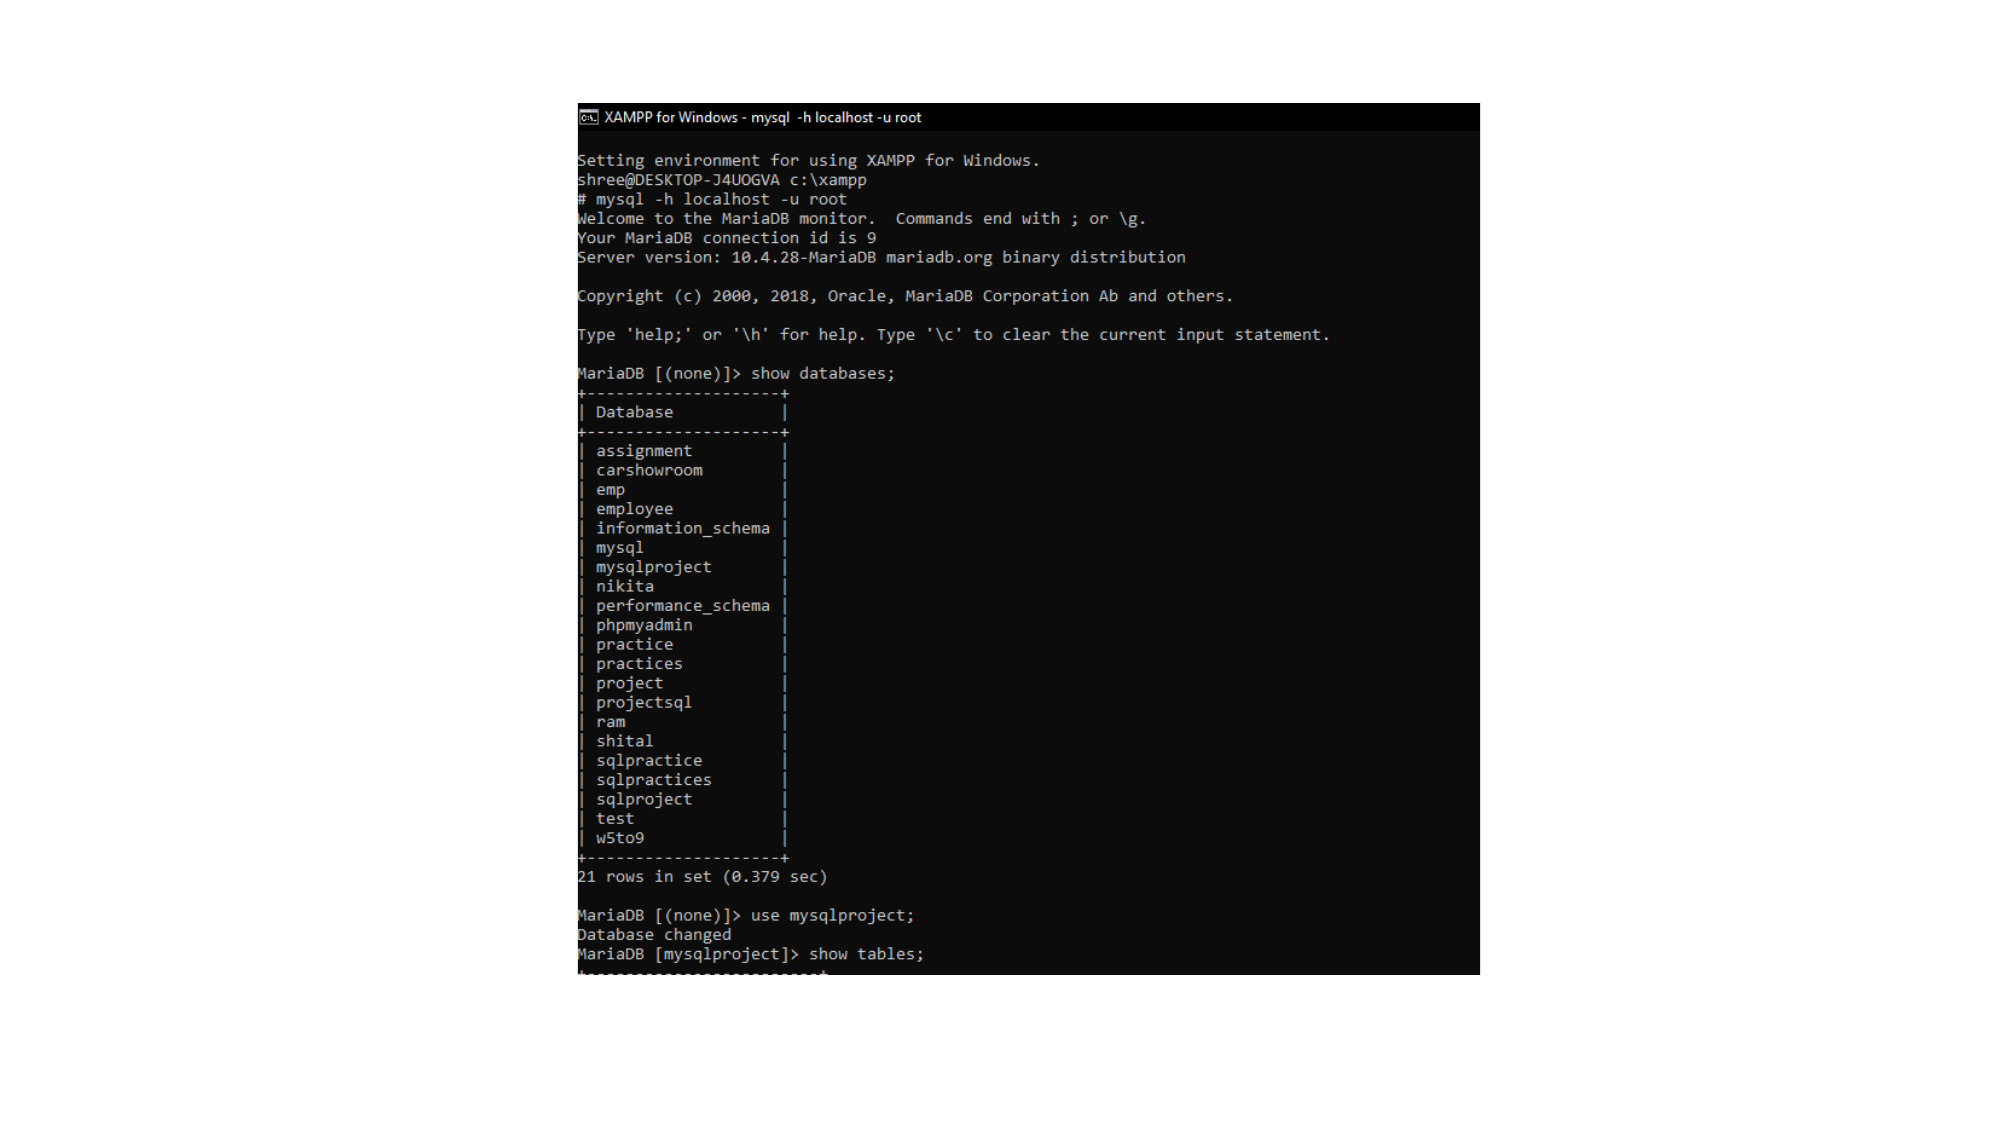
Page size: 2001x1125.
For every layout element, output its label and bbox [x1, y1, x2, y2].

picture [577, 103, 1481, 975]
